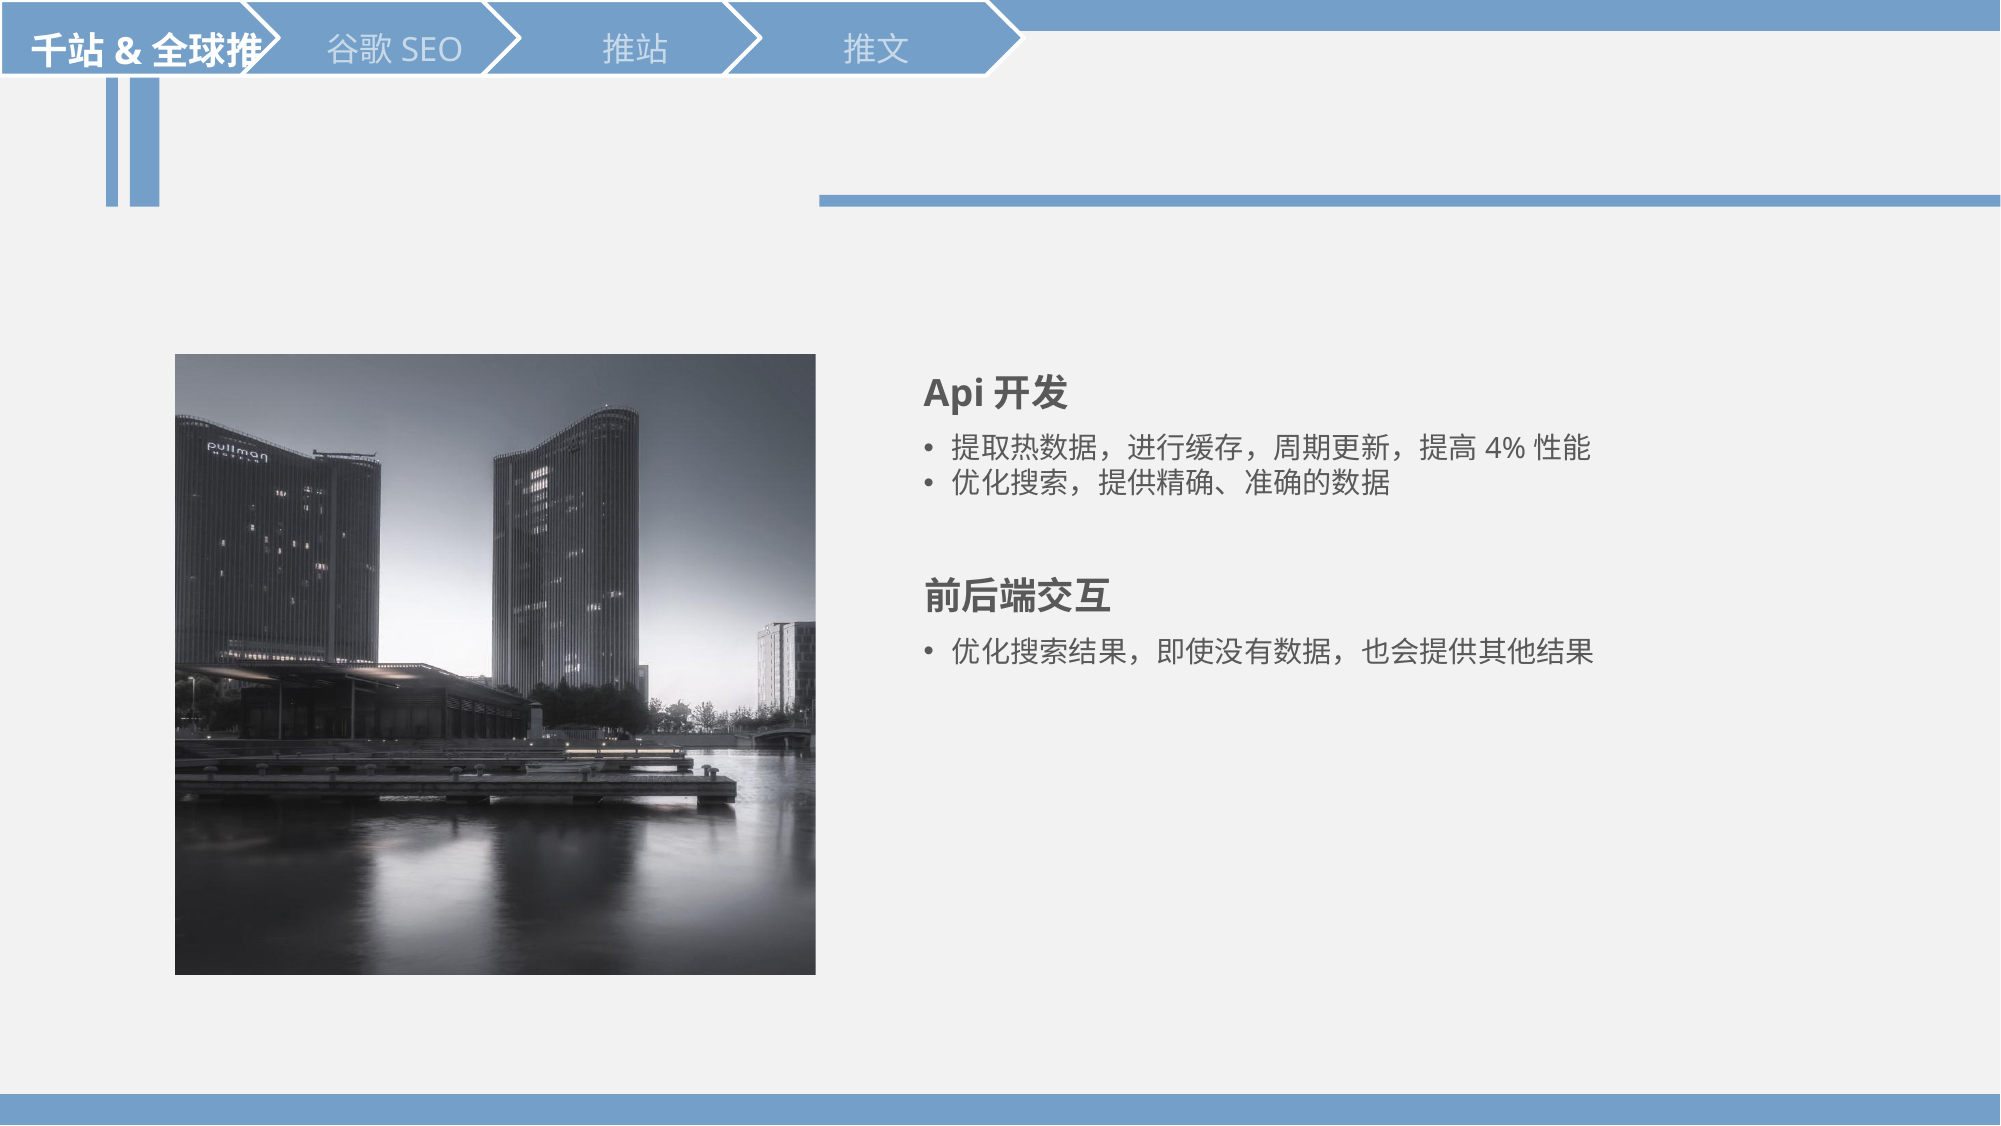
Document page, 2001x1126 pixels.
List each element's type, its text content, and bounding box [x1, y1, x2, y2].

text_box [174, 133, 1200, 211]
text_box Api开发 [909, 361, 1422, 422]
text_box 优化搜索结果，即使没有数据，也会提供其他结果 [908, 625, 1826, 676]
text_box 前后端交互 [909, 565, 1127, 625]
picture [174, 354, 816, 976]
text_box 提取热数据，进行缓存，周期更新，提高4%性能 优化搜索，提供精确、准确的数据 [908, 422, 1826, 507]
